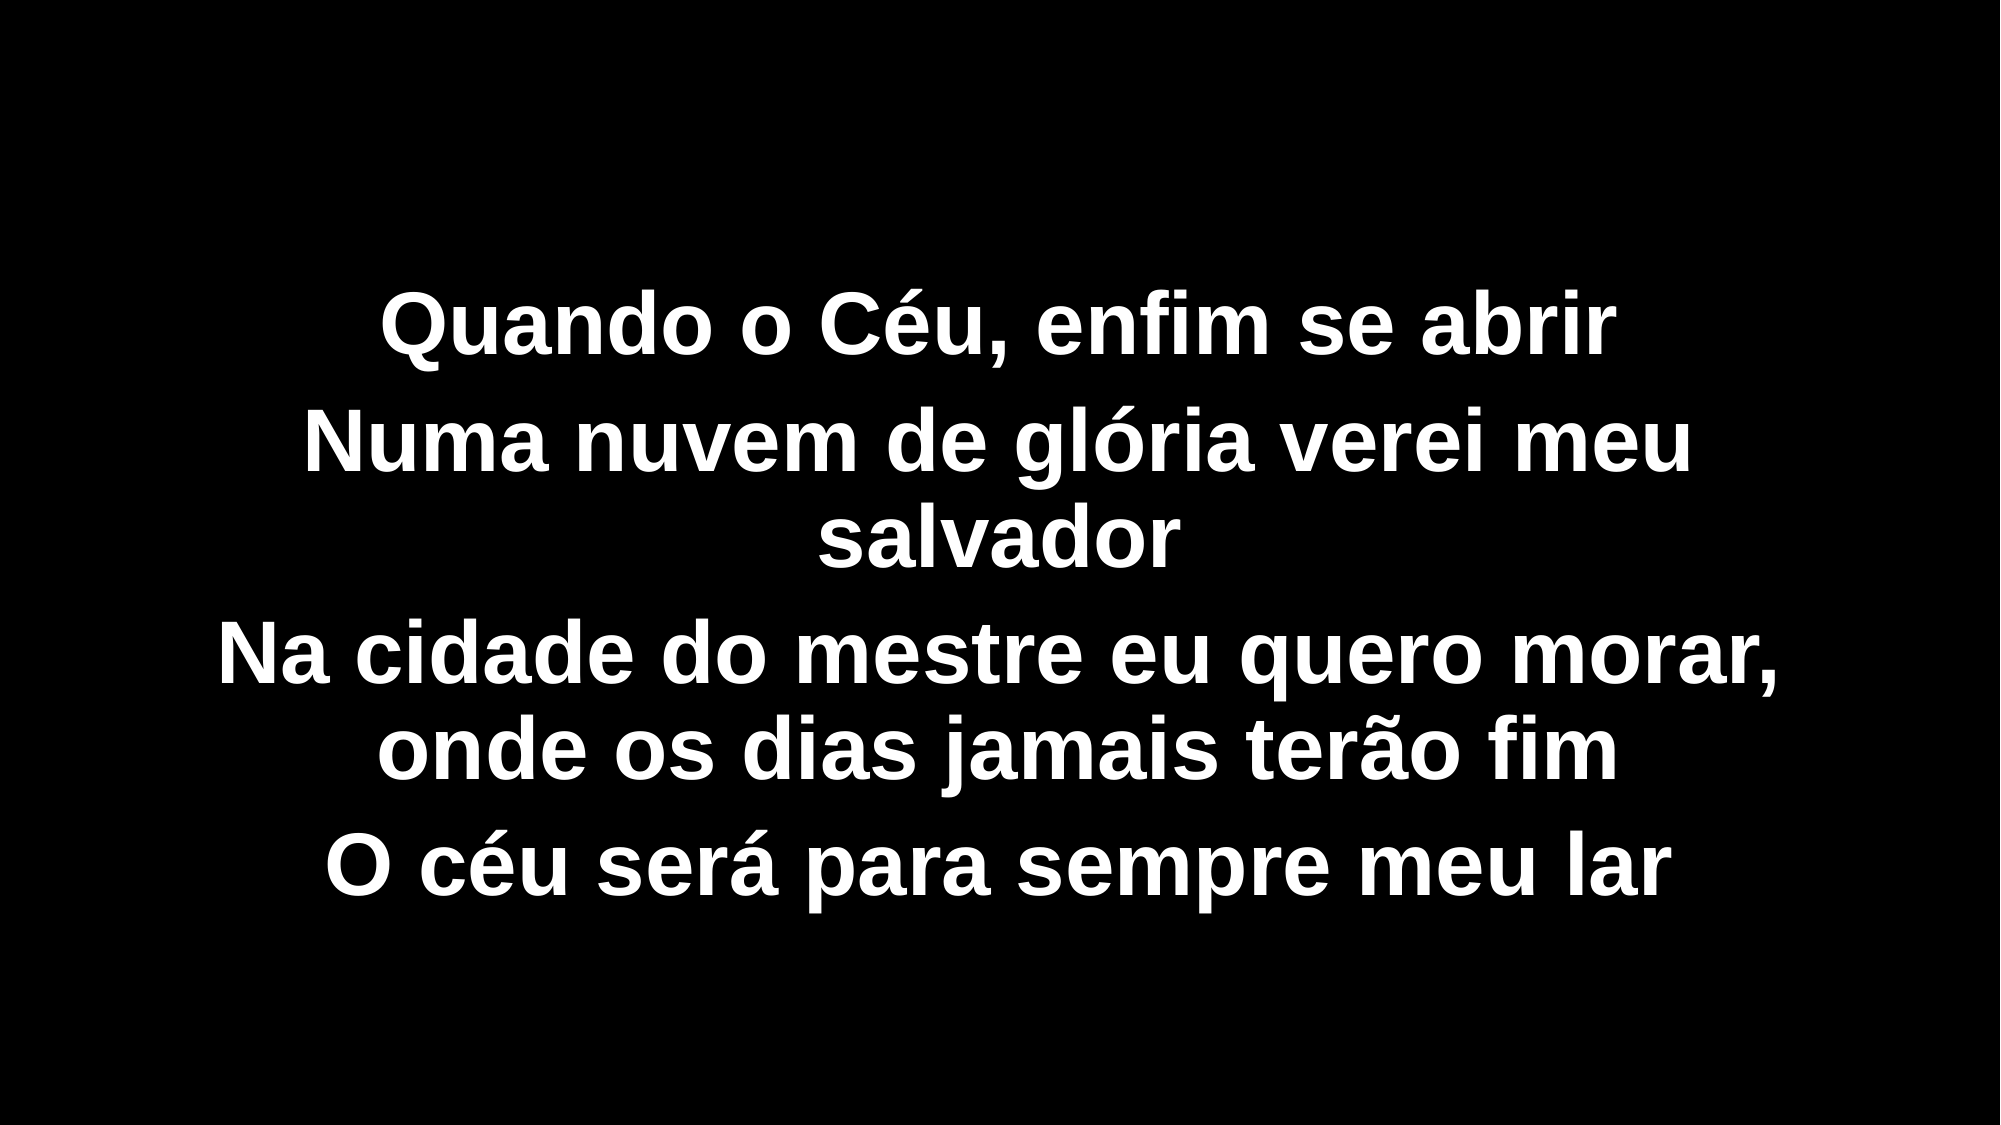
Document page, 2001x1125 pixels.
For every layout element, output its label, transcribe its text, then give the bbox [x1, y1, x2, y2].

list Quando o Céu, enfim se abrir Numa nuvem de glória verei meu salvador Na cidade do mestre eu quero morar, onde os dias jamais terão fim O céu será para sempre meu lar [137, 270, 1863, 926]
